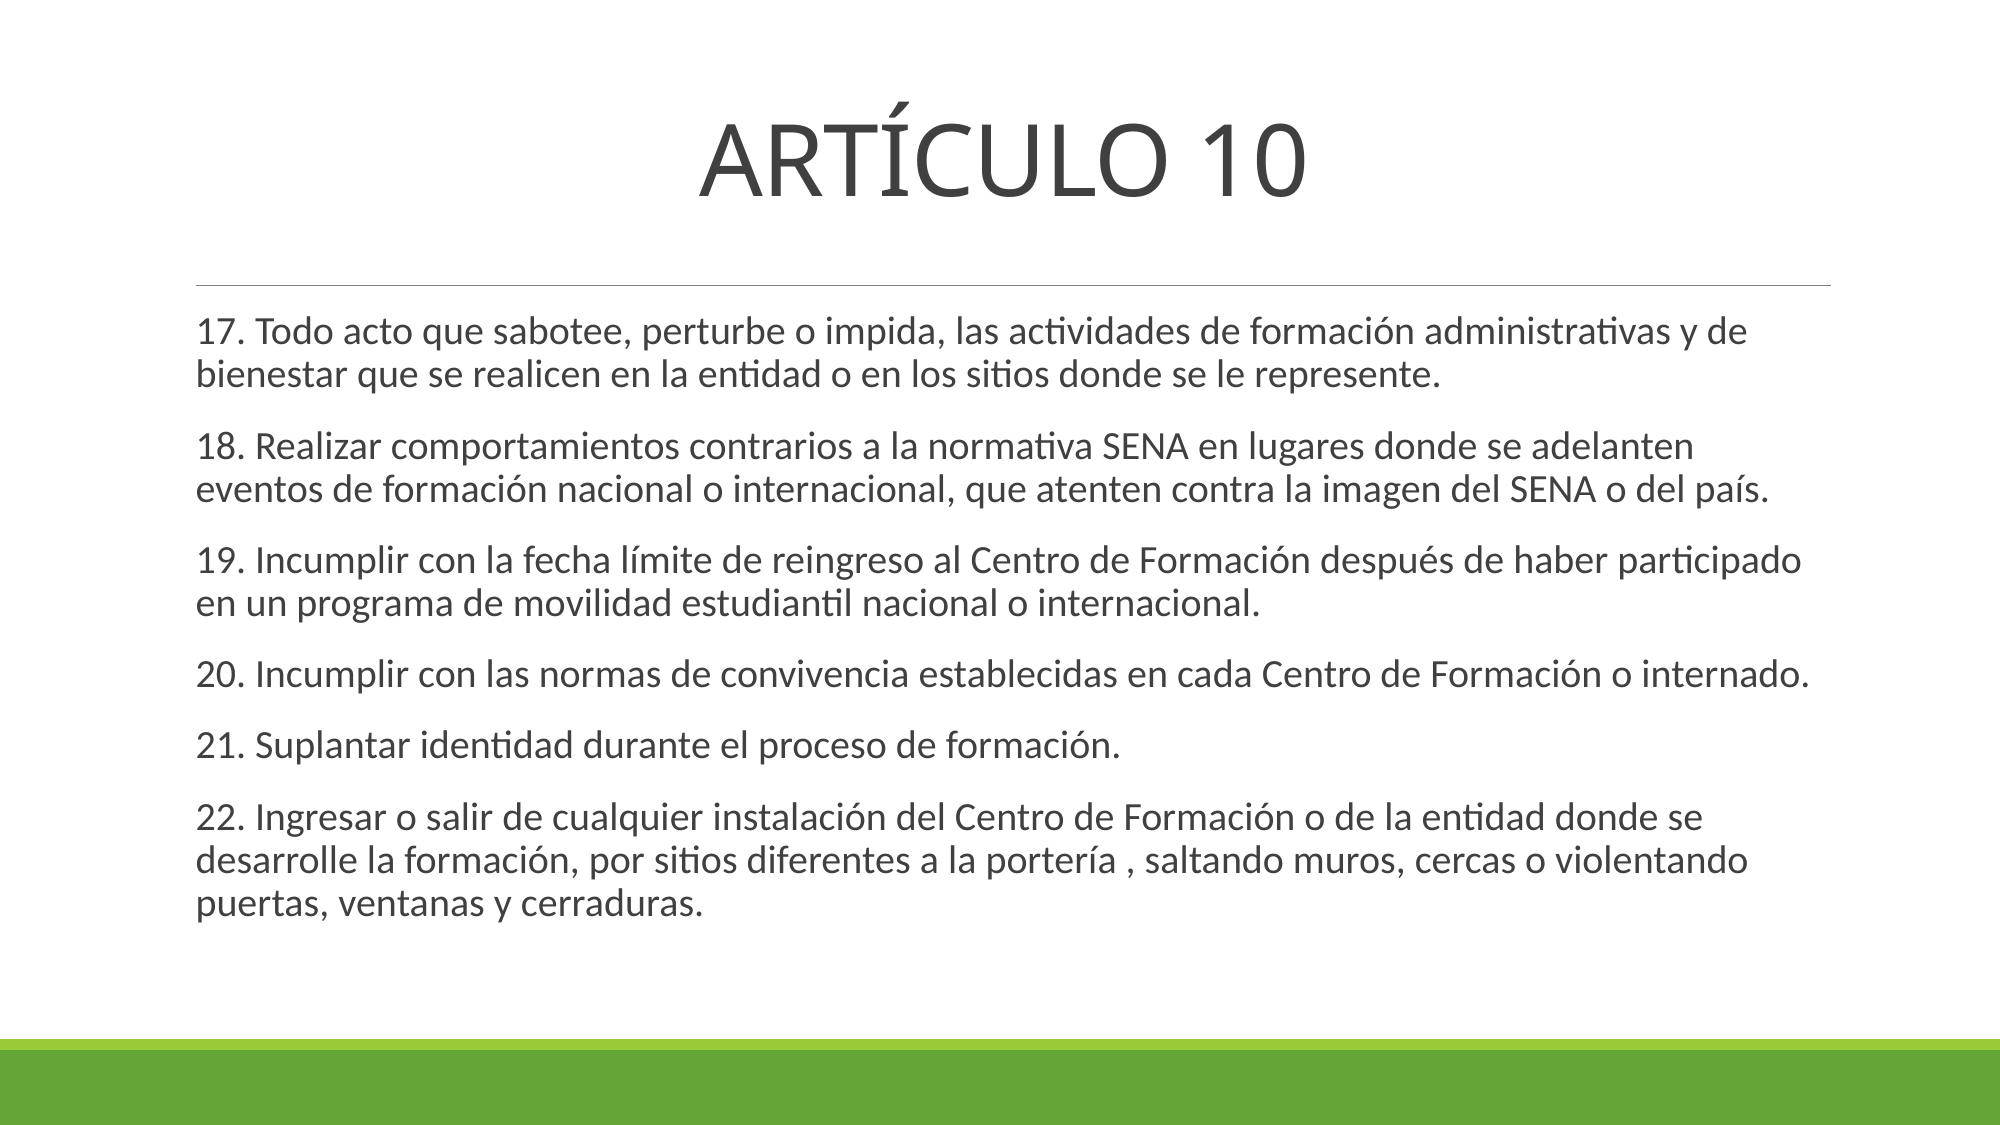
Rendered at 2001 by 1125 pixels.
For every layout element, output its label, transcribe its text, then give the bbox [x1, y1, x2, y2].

list 17. Todo acto que sabotee, perturbe o impida, las actividades de formación administrativas y de bienestar que se realicen en la entidad o en los sitios donde se le represente. 18. Realizar comportamientos contrarios a la normativa SENA en lugares donde se adelanten eventos de formación nacional o internacional, que atenten contra la imagen del SENA o del país. 19. Incumplir con la fecha límite de reingreso al Centro de Formación después de haber participado en un programa de movilidad estudiantil nacional o internacional. 20. Incumplir con las normas de convivencia establecidas en cada Centro de Formación o internado. 21. Suplantar identidad durante el proceso de formación. 22. Ingresar o salir de cualquier instalación del Centro de Formación o de la entidad donde se desarrolle la formación, por sitios diferentes a la portería , saltando muros, cercas o violentando puertas, ventanas y cerraduras. [180, 302, 1830, 963]
title ARTÍCULO 10 [180, 47, 1830, 285]
